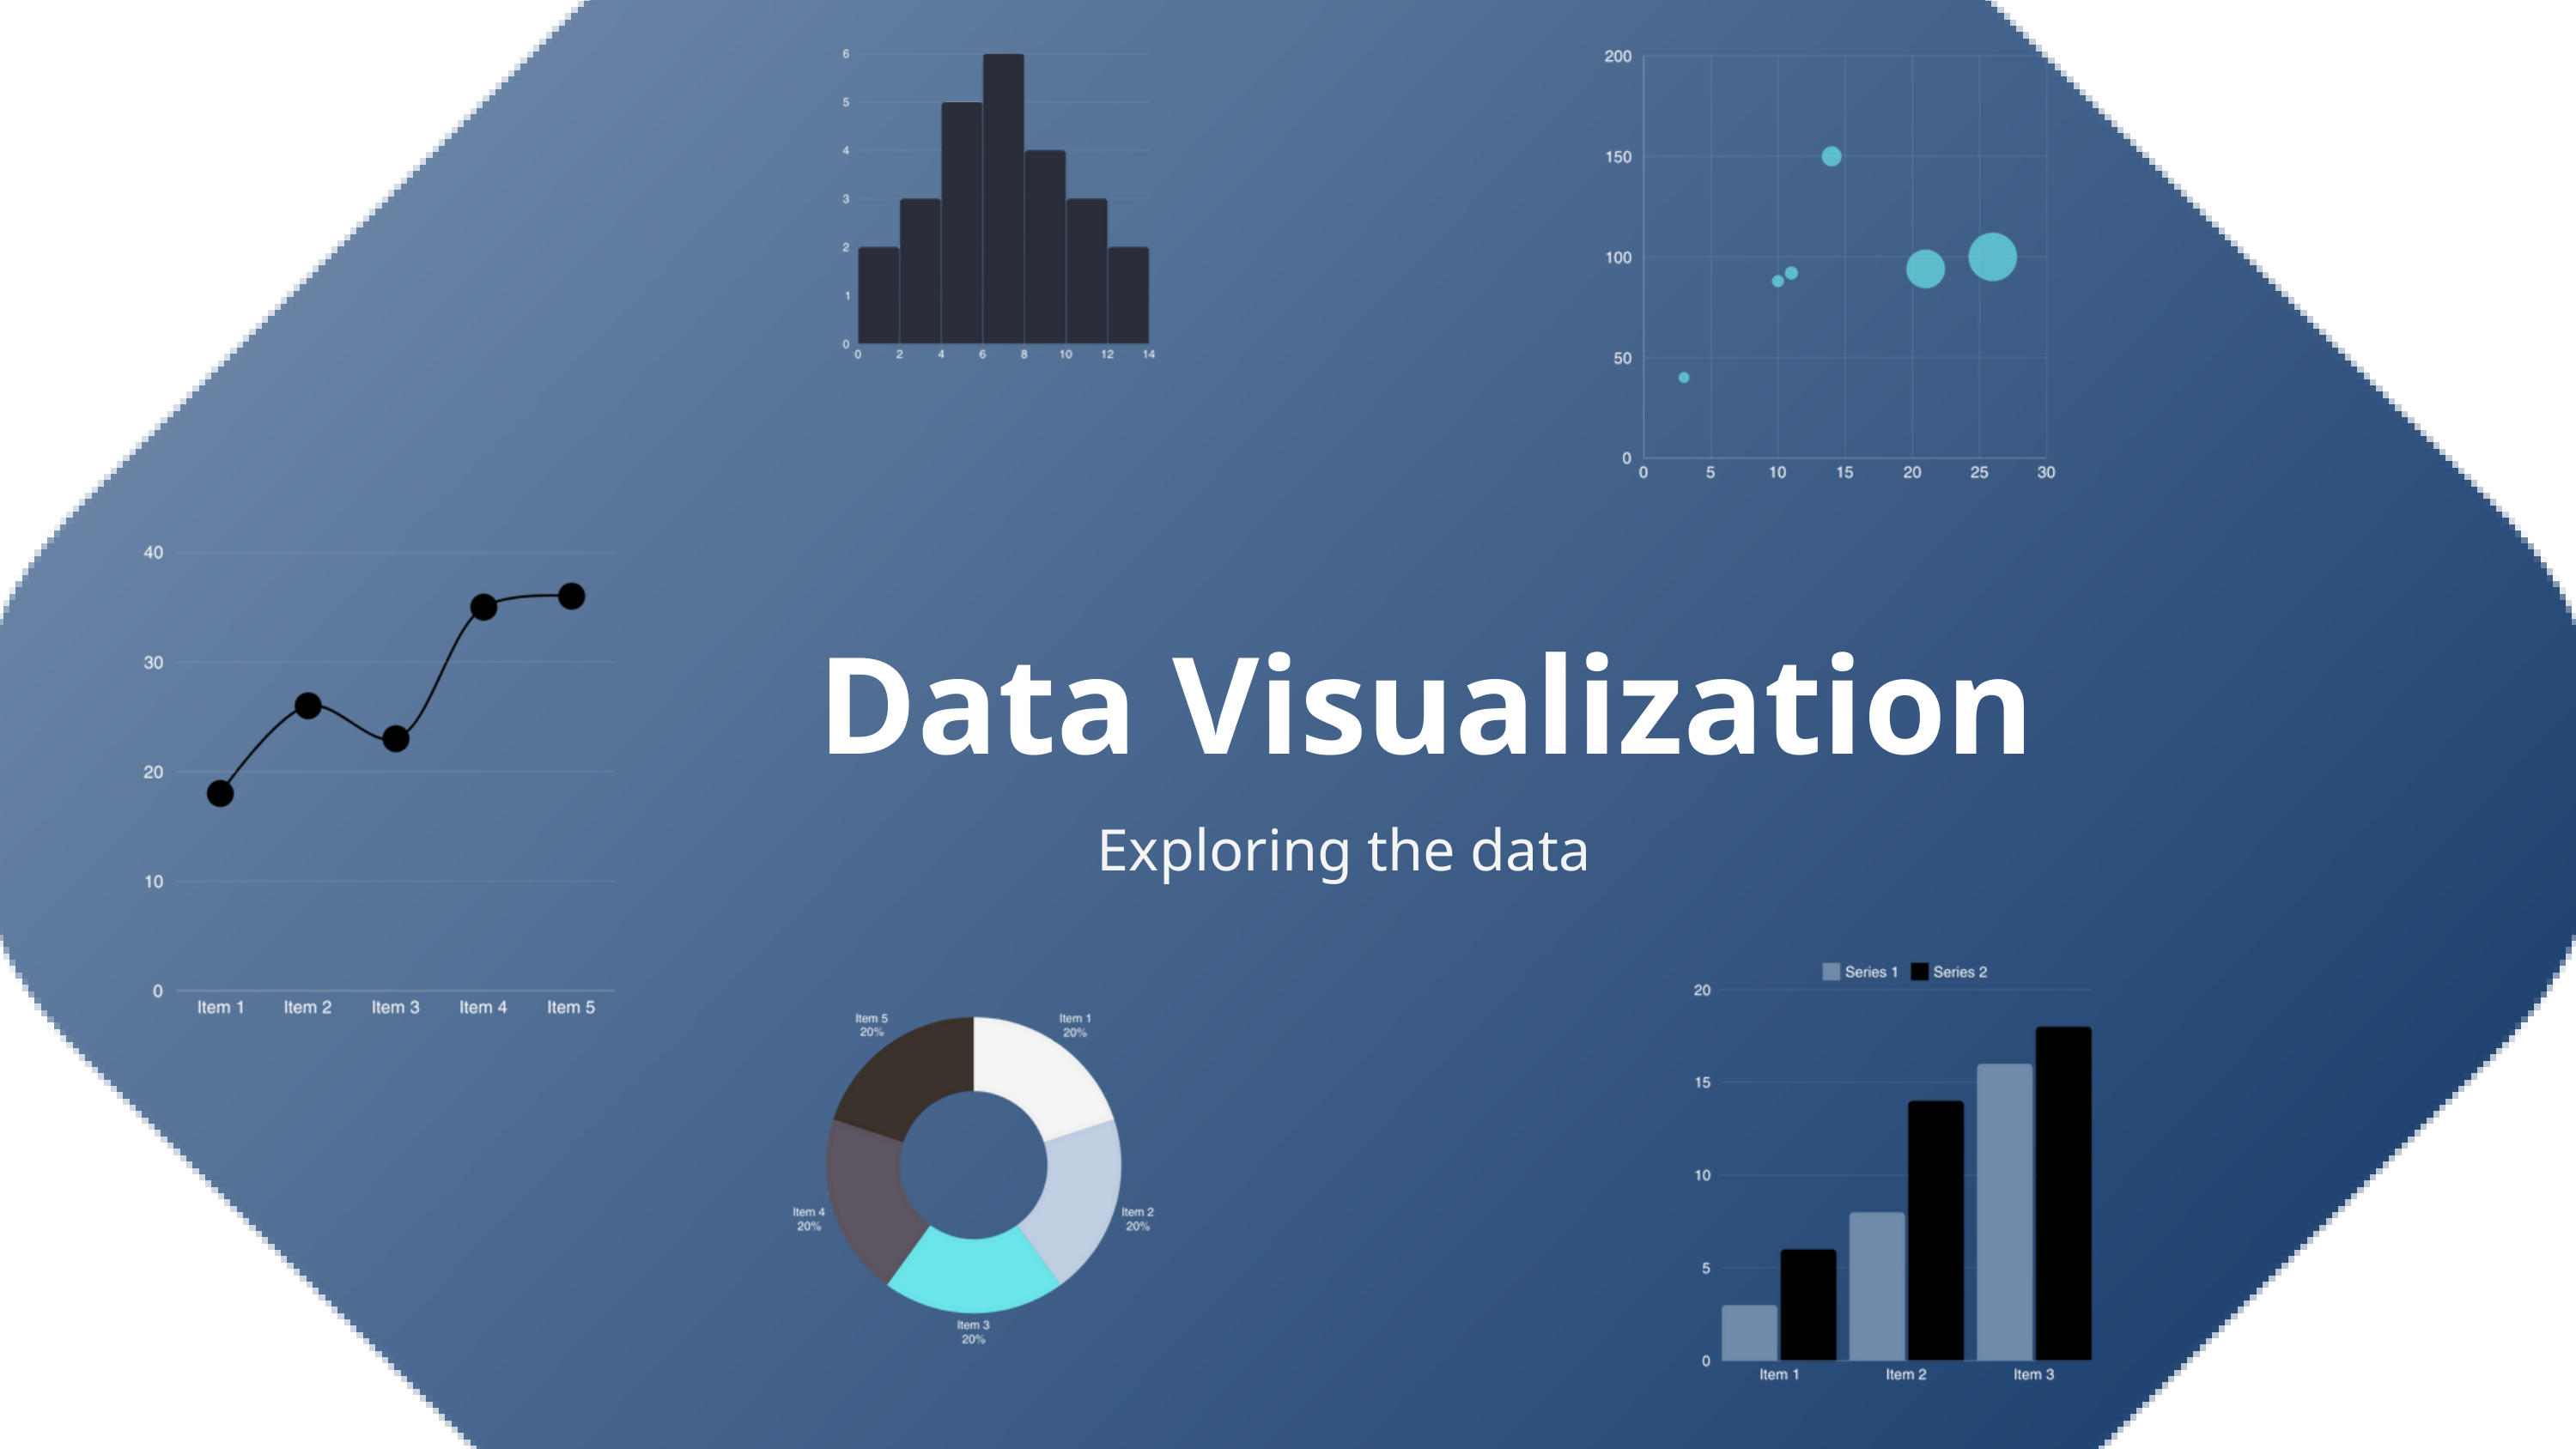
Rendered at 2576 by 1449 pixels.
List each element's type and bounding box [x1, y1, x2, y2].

text_box [0, 0, 2576, 1449]
picture [1652, 912, 2136, 1422]
picture [756, 977, 1192, 1380]
text_box [577, 615, 2277, 878]
picture [1559, 5, 2100, 524]
picture [811, 19, 1187, 391]
picture [97, 499, 663, 1061]
